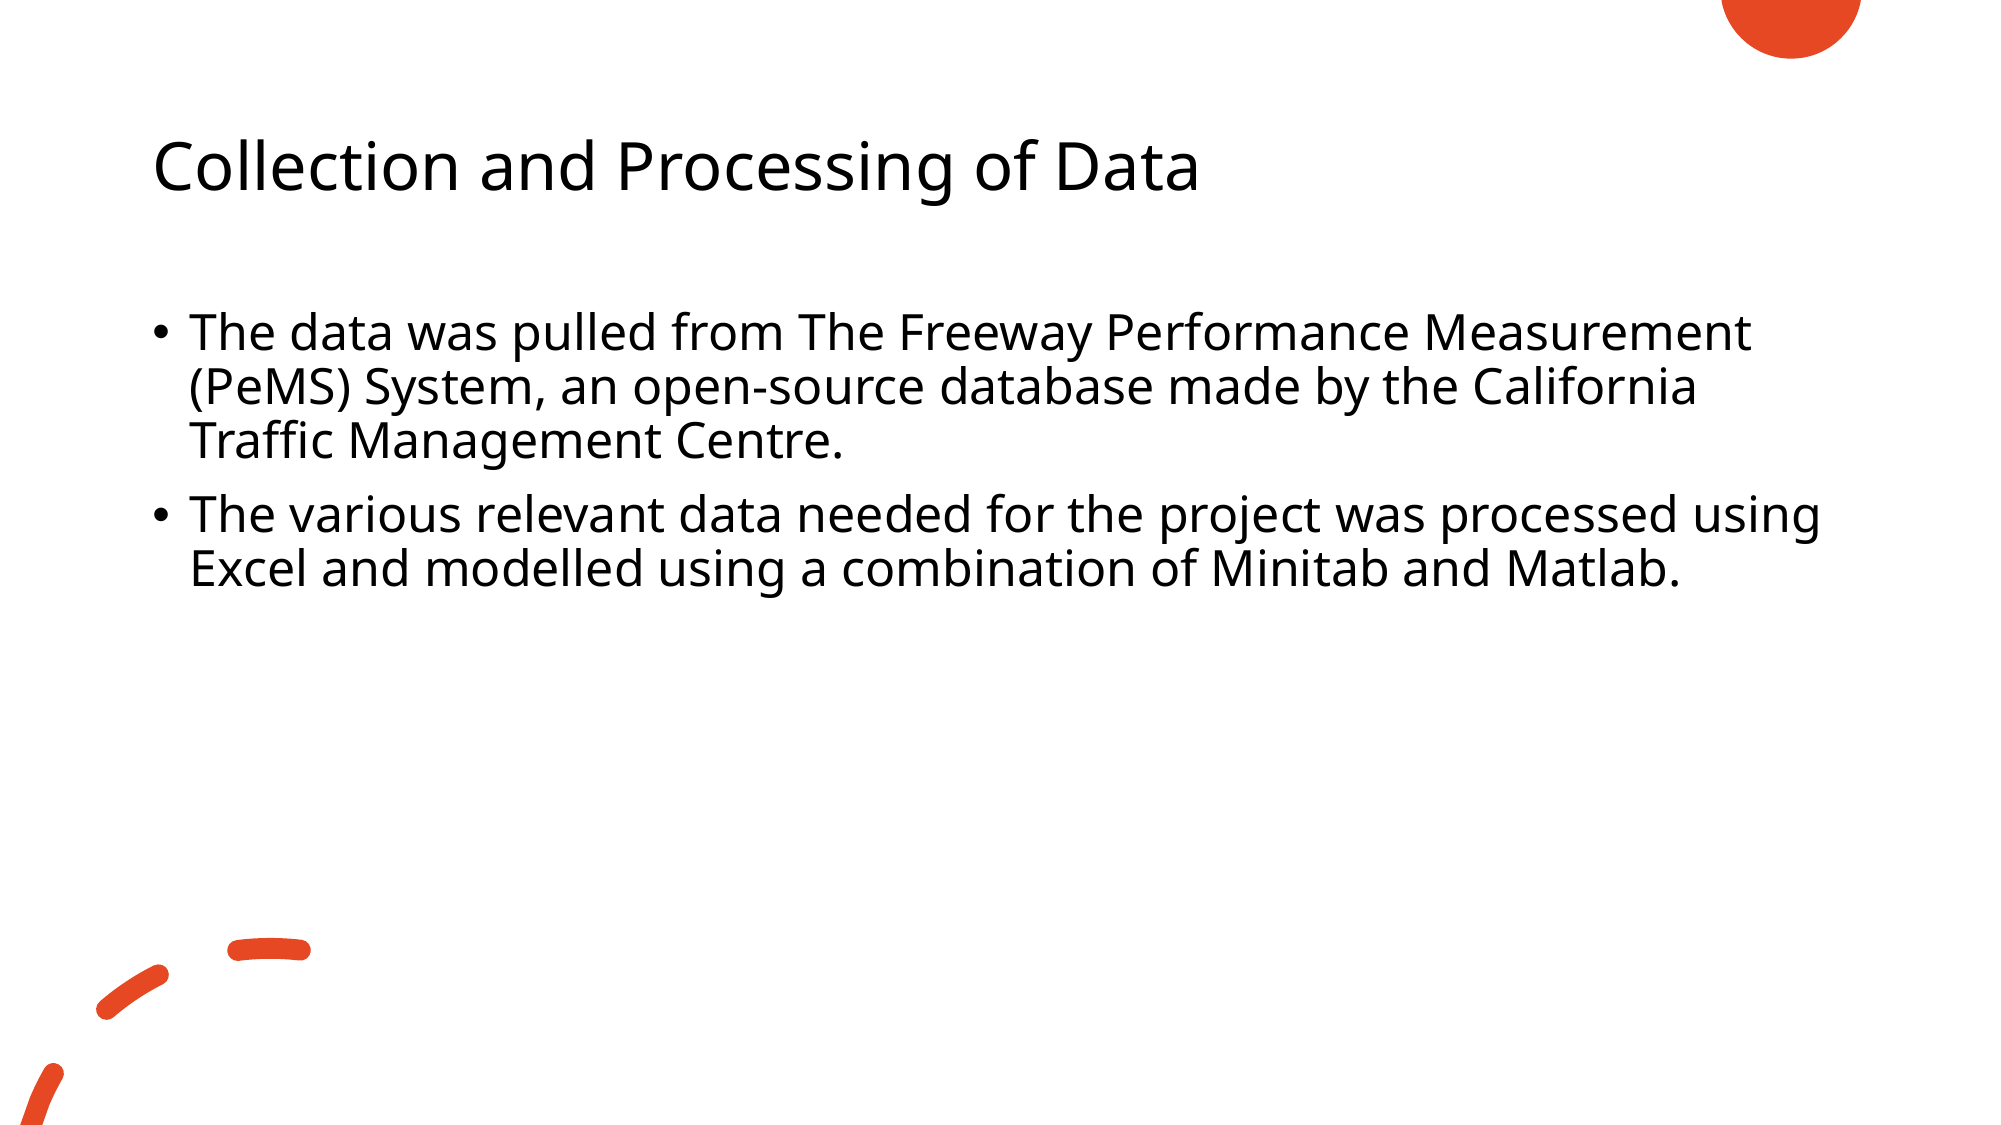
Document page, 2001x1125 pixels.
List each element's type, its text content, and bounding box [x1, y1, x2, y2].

title Collection and Processing of Data [137, 59, 1863, 278]
list The data was pulled from The Freeway Performance Measurement (PeMS) System, an open-source database made by the California Traffic Management Centre. The various relevant data needed for the project was processed using Excel and modelled using a combination of Minitab and Matlab. [137, 299, 1863, 933]
